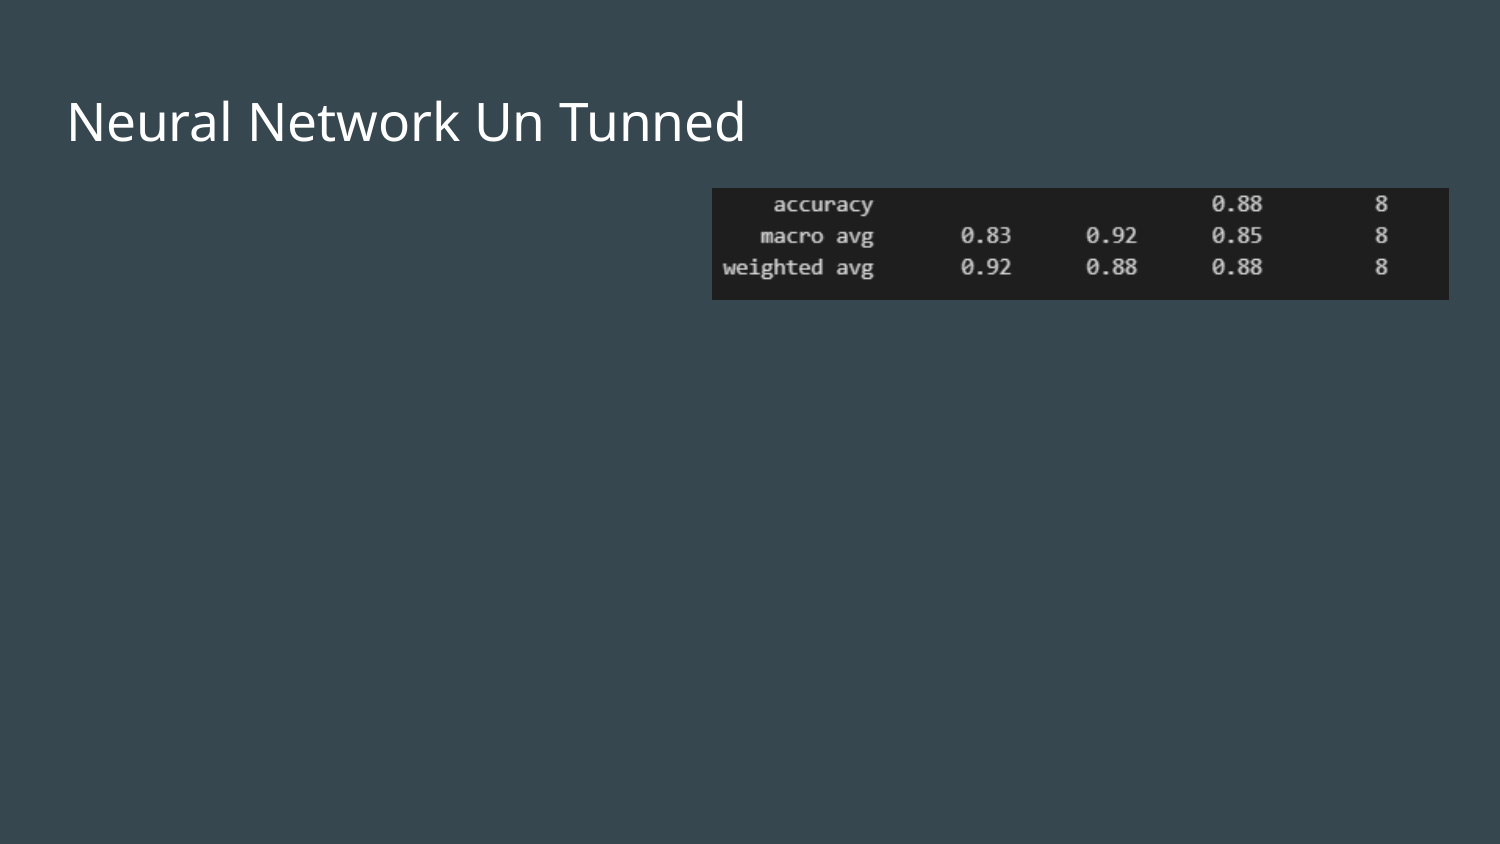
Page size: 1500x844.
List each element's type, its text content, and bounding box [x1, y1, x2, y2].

picture [712, 188, 1450, 301]
title Neural Network Un Tunned [51, 72, 1449, 167]
